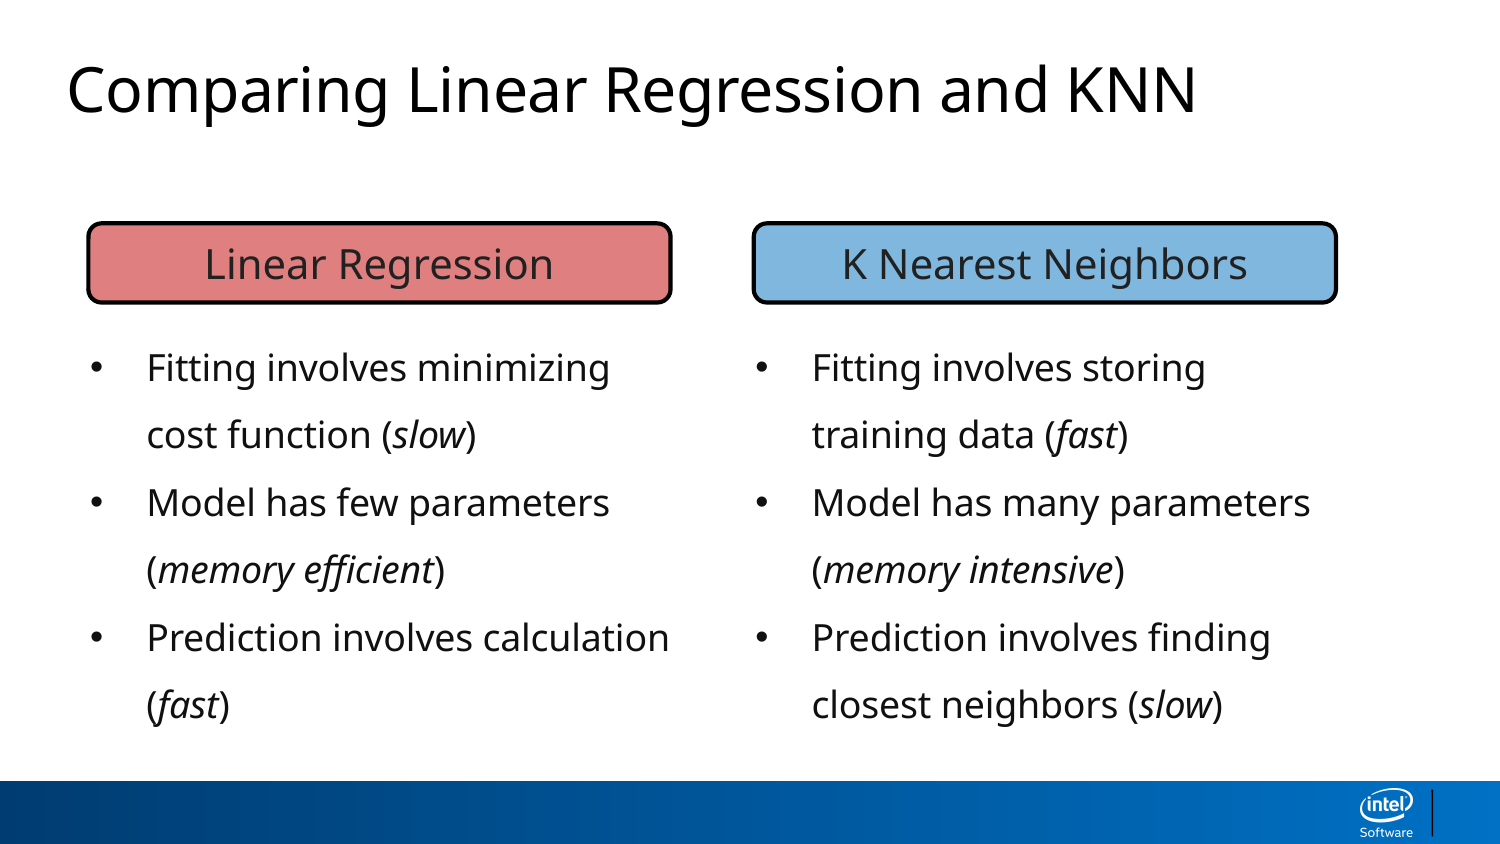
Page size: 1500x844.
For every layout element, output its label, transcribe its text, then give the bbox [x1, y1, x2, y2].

text_box Fitting involves minimizing cost function (slow) Model has few parameters (memory efficient) Prediction involves calculation (fast) [88, 321, 671, 727]
text_box K Nearest Neighbors [753, 223, 1336, 303]
text_box Fitting involves storing training data (fast) Model has many parameters (memory intensive) Prediction involves finding closest neighbors (slow) [753, 321, 1336, 794]
text_box Comparing Linear Regression and KNN [65, 50, 1450, 126]
text_box Linear Regression [88, 223, 671, 303]
picture [1360, 788, 1413, 837]
